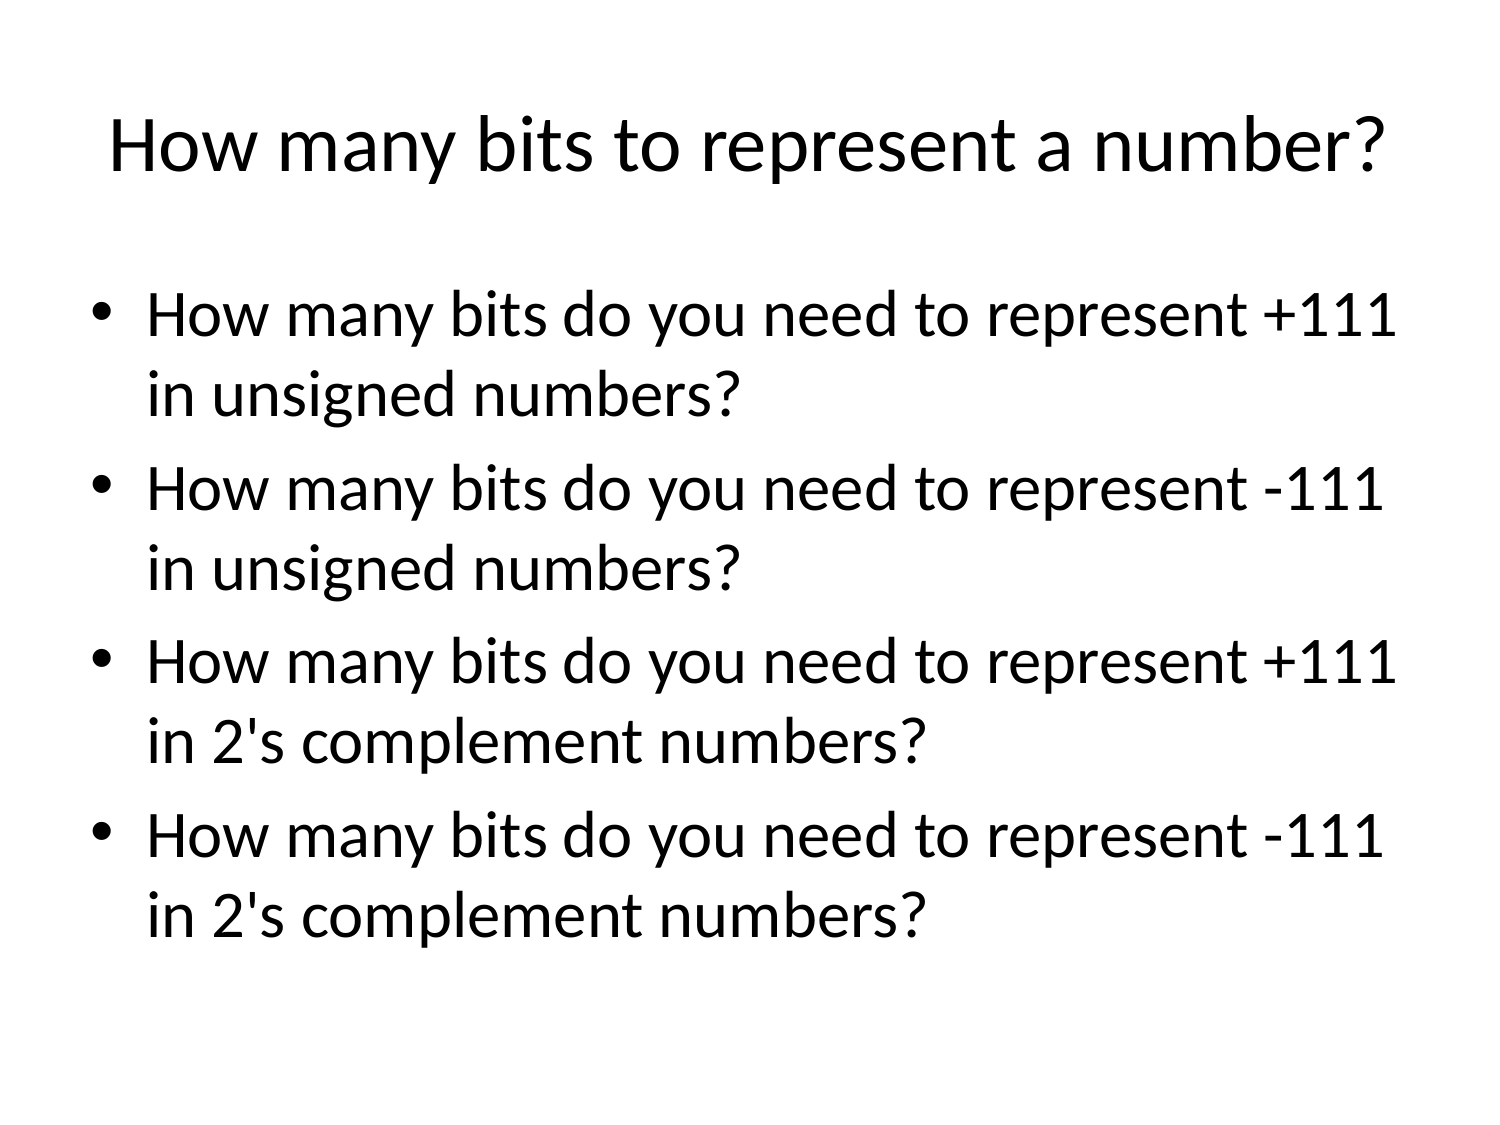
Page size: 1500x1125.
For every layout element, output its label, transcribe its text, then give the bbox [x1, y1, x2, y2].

title How many bits to represent a number? [75, 45, 1425, 233]
list How many bits do you need to represent +111 in unsigned numbers? How many bits do you need to represent -111 in unsigned numbers? How many bits do you need to represent +111 in 2's complement numbers? How many bits do you need to represent -111 in 2's complement numbers? [75, 262, 1425, 1005]
